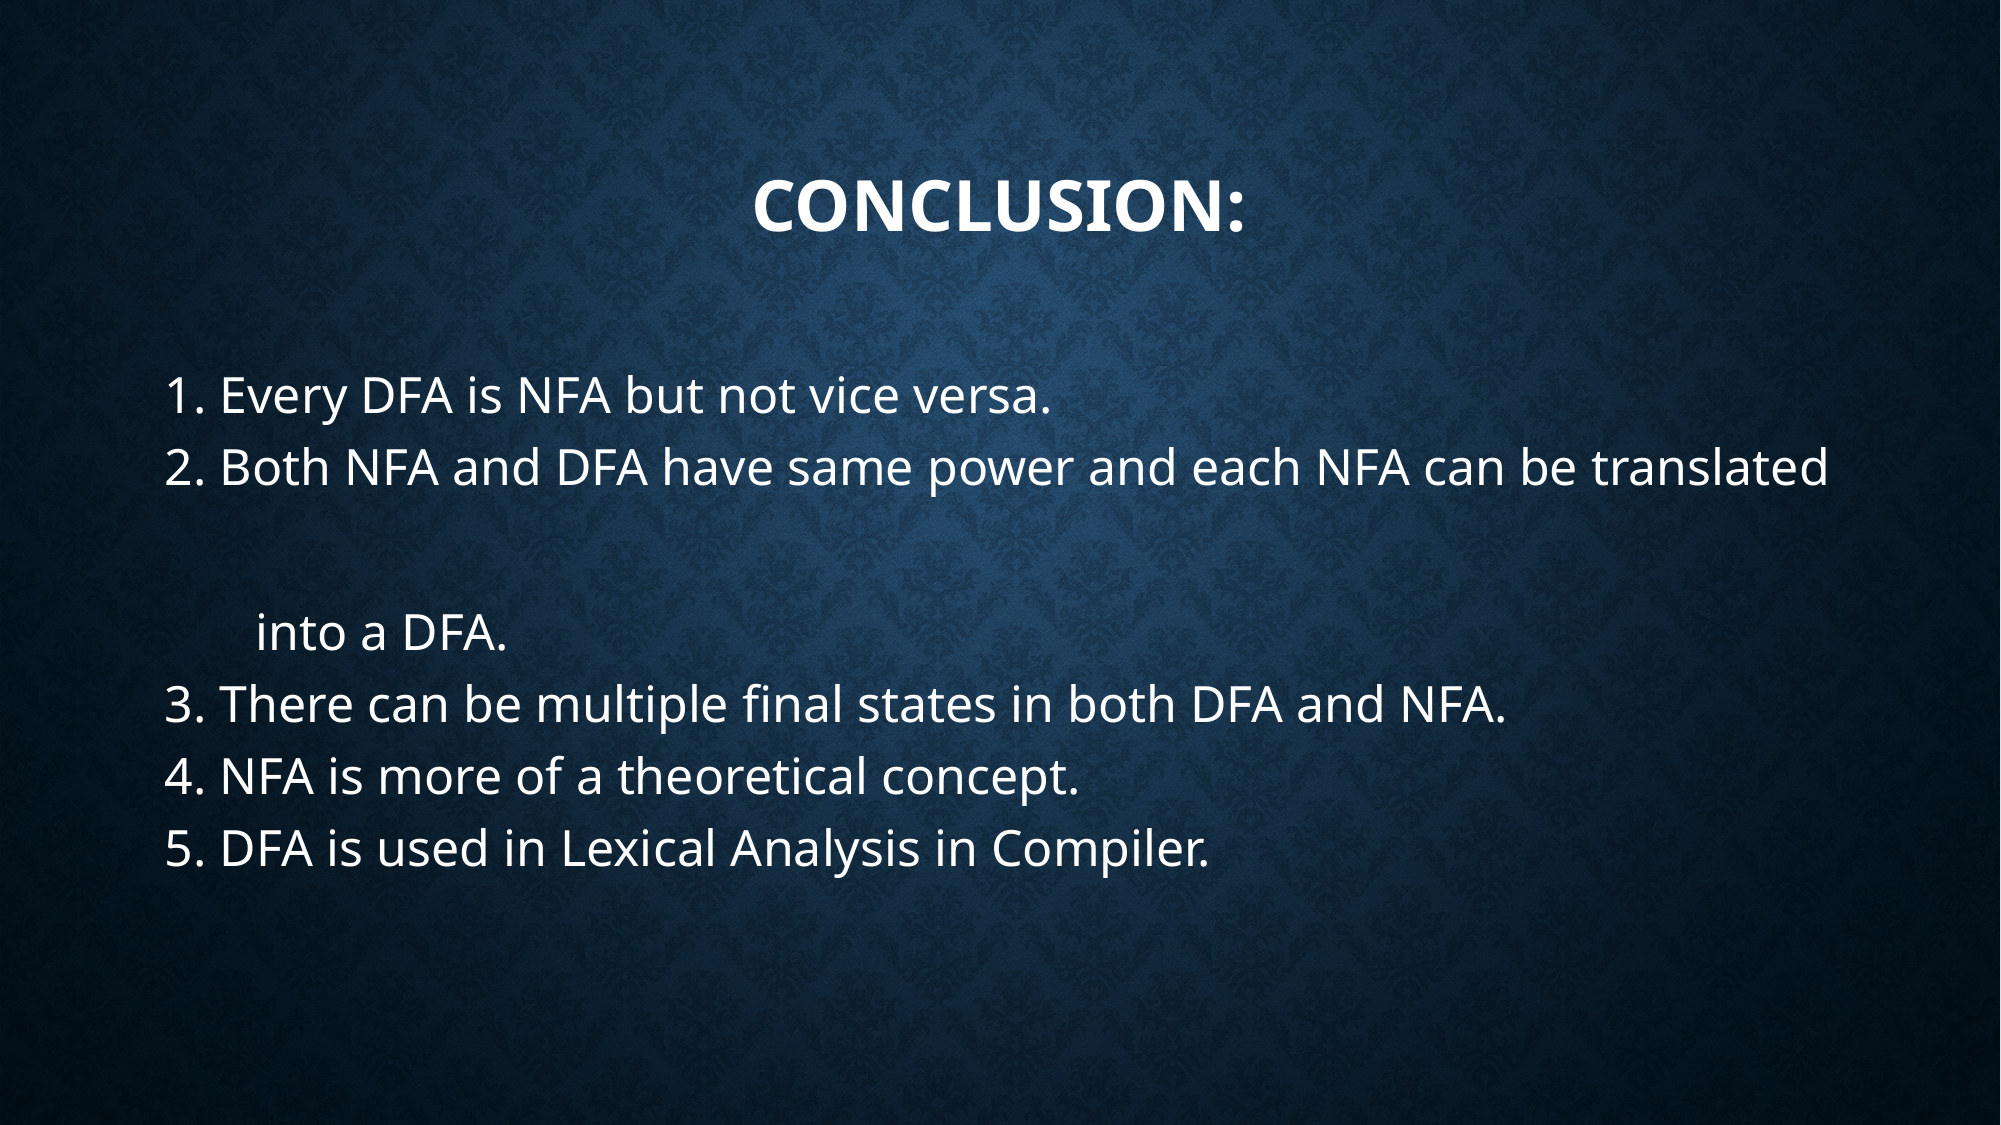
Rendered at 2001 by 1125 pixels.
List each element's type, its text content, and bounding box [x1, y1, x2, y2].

title Conclusion: [149, 99, 1849, 318]
list 1. Every DFA is NFA but not vice versa. 2. Both NFA and DFA have same power and each NFA can be translated into a DFA. 3. There can be multiple final states in both DFA and NFA. 4. NFA is more of a theoretical concept. 5. DFA is used in Lexical Analysis in Compiler. [149, 343, 1849, 950]
